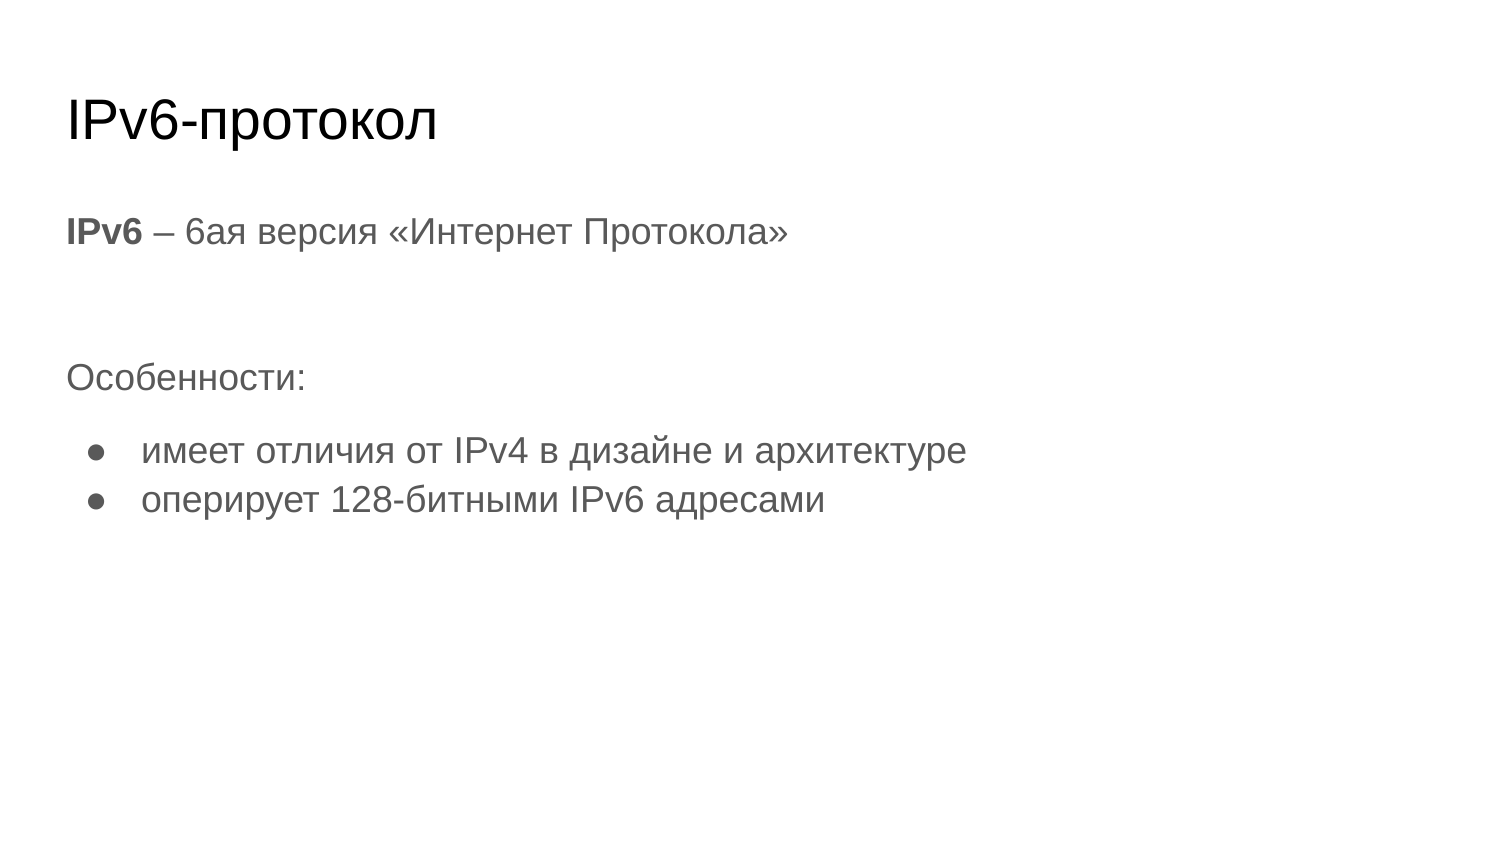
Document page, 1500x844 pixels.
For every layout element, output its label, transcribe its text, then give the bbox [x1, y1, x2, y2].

list IPv6 – 6ая версия «Интернет Протокола» Особенности: имеет отличия от IPv4 в дизайне и архитектуре оперирует 128-битными IPv6 адресами [51, 189, 1449, 750]
title IPv6-протокол [51, 72, 1449, 167]
